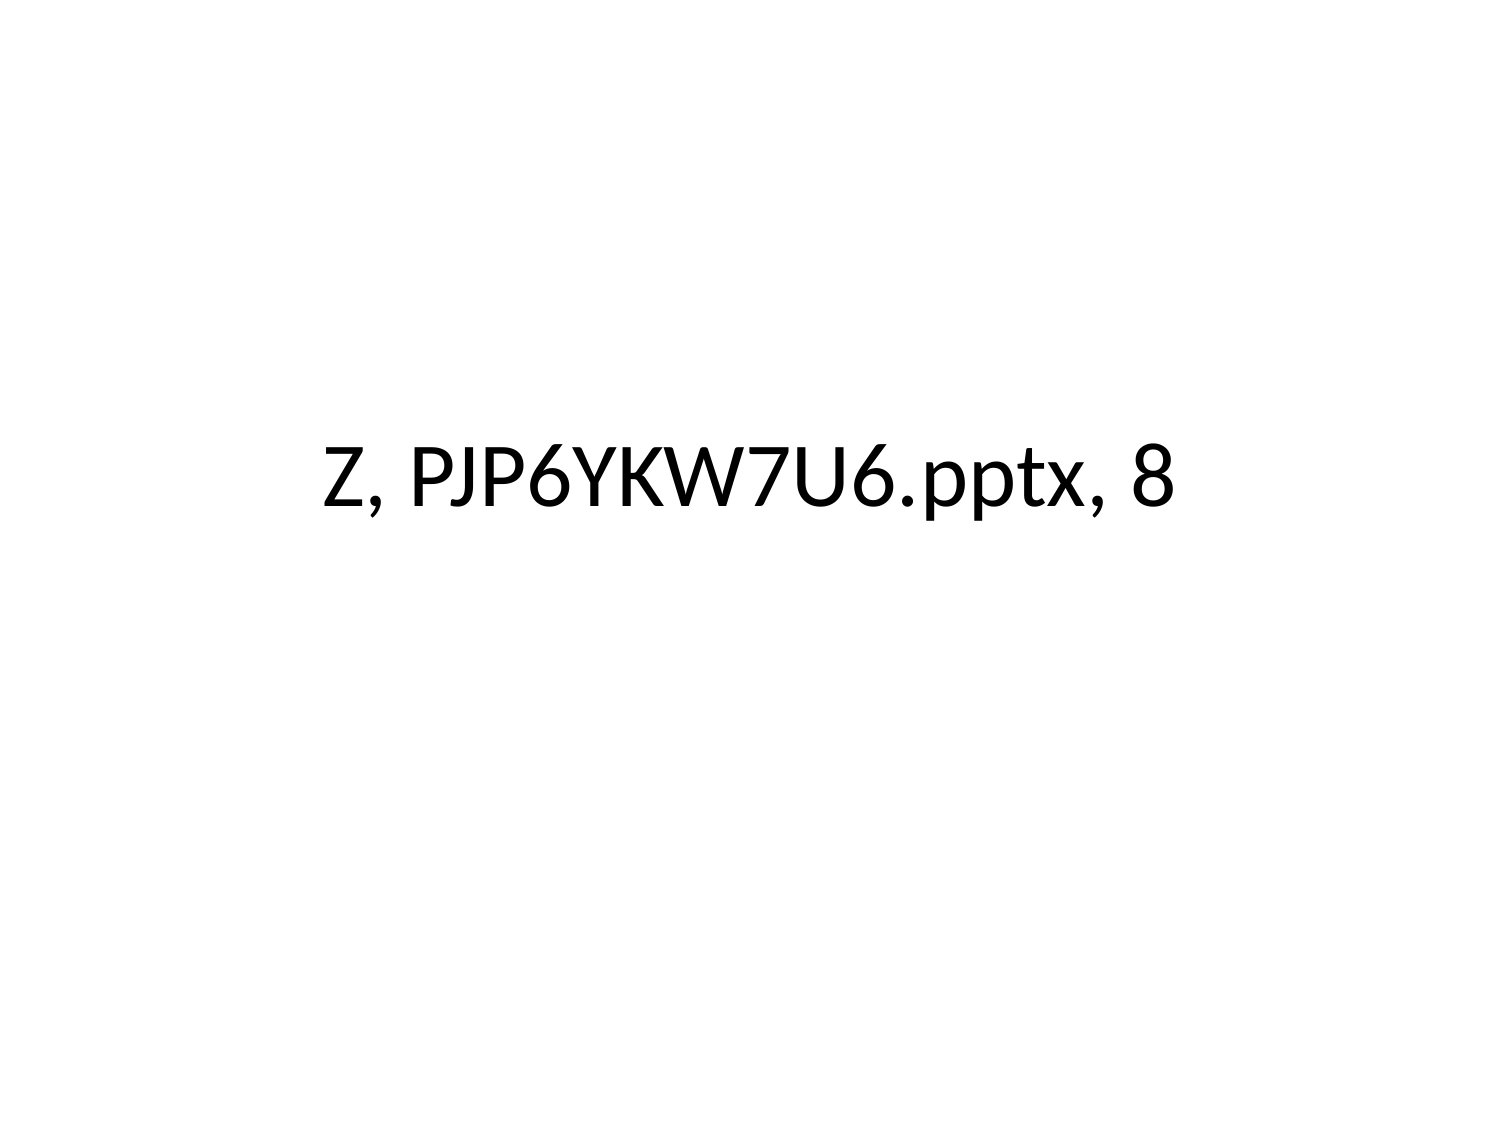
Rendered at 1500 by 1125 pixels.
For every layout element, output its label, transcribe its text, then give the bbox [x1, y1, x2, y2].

title Z, PJP6YKW7U6.pptx, 8 [112, 349, 1388, 591]
